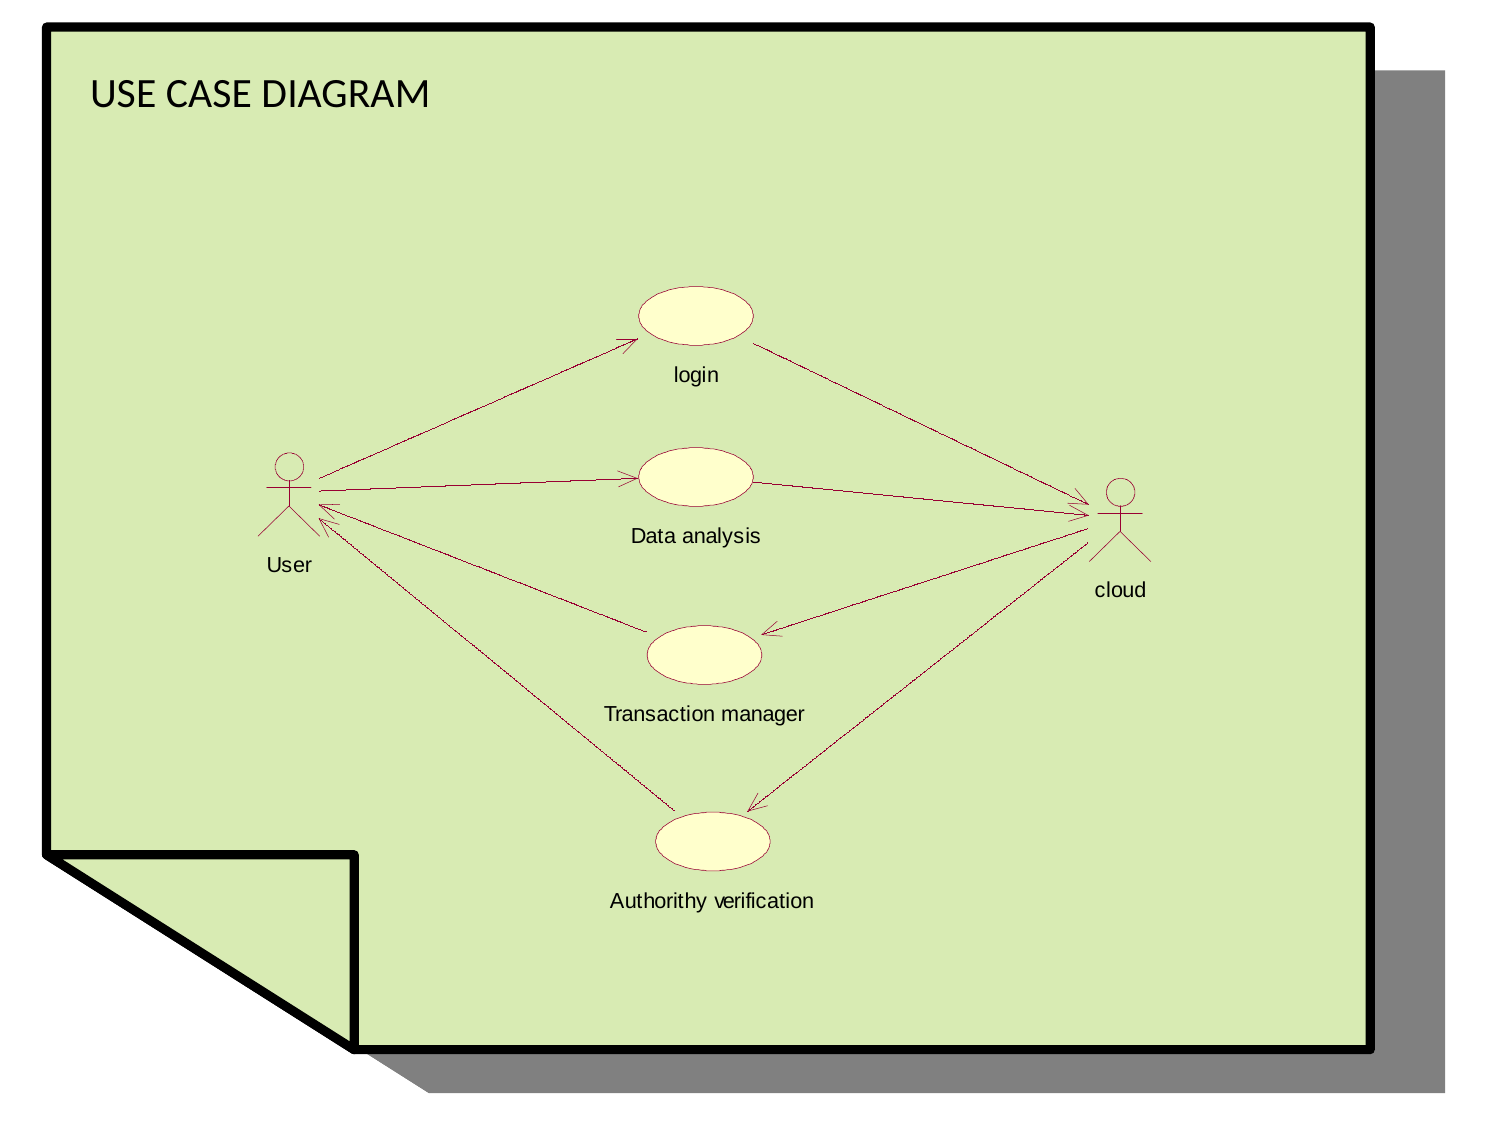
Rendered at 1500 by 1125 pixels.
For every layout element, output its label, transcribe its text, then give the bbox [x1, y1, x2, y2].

picture [149, 249, 1261, 976]
title USE CASE DIAGRAM [75, 45, 1300, 138]
